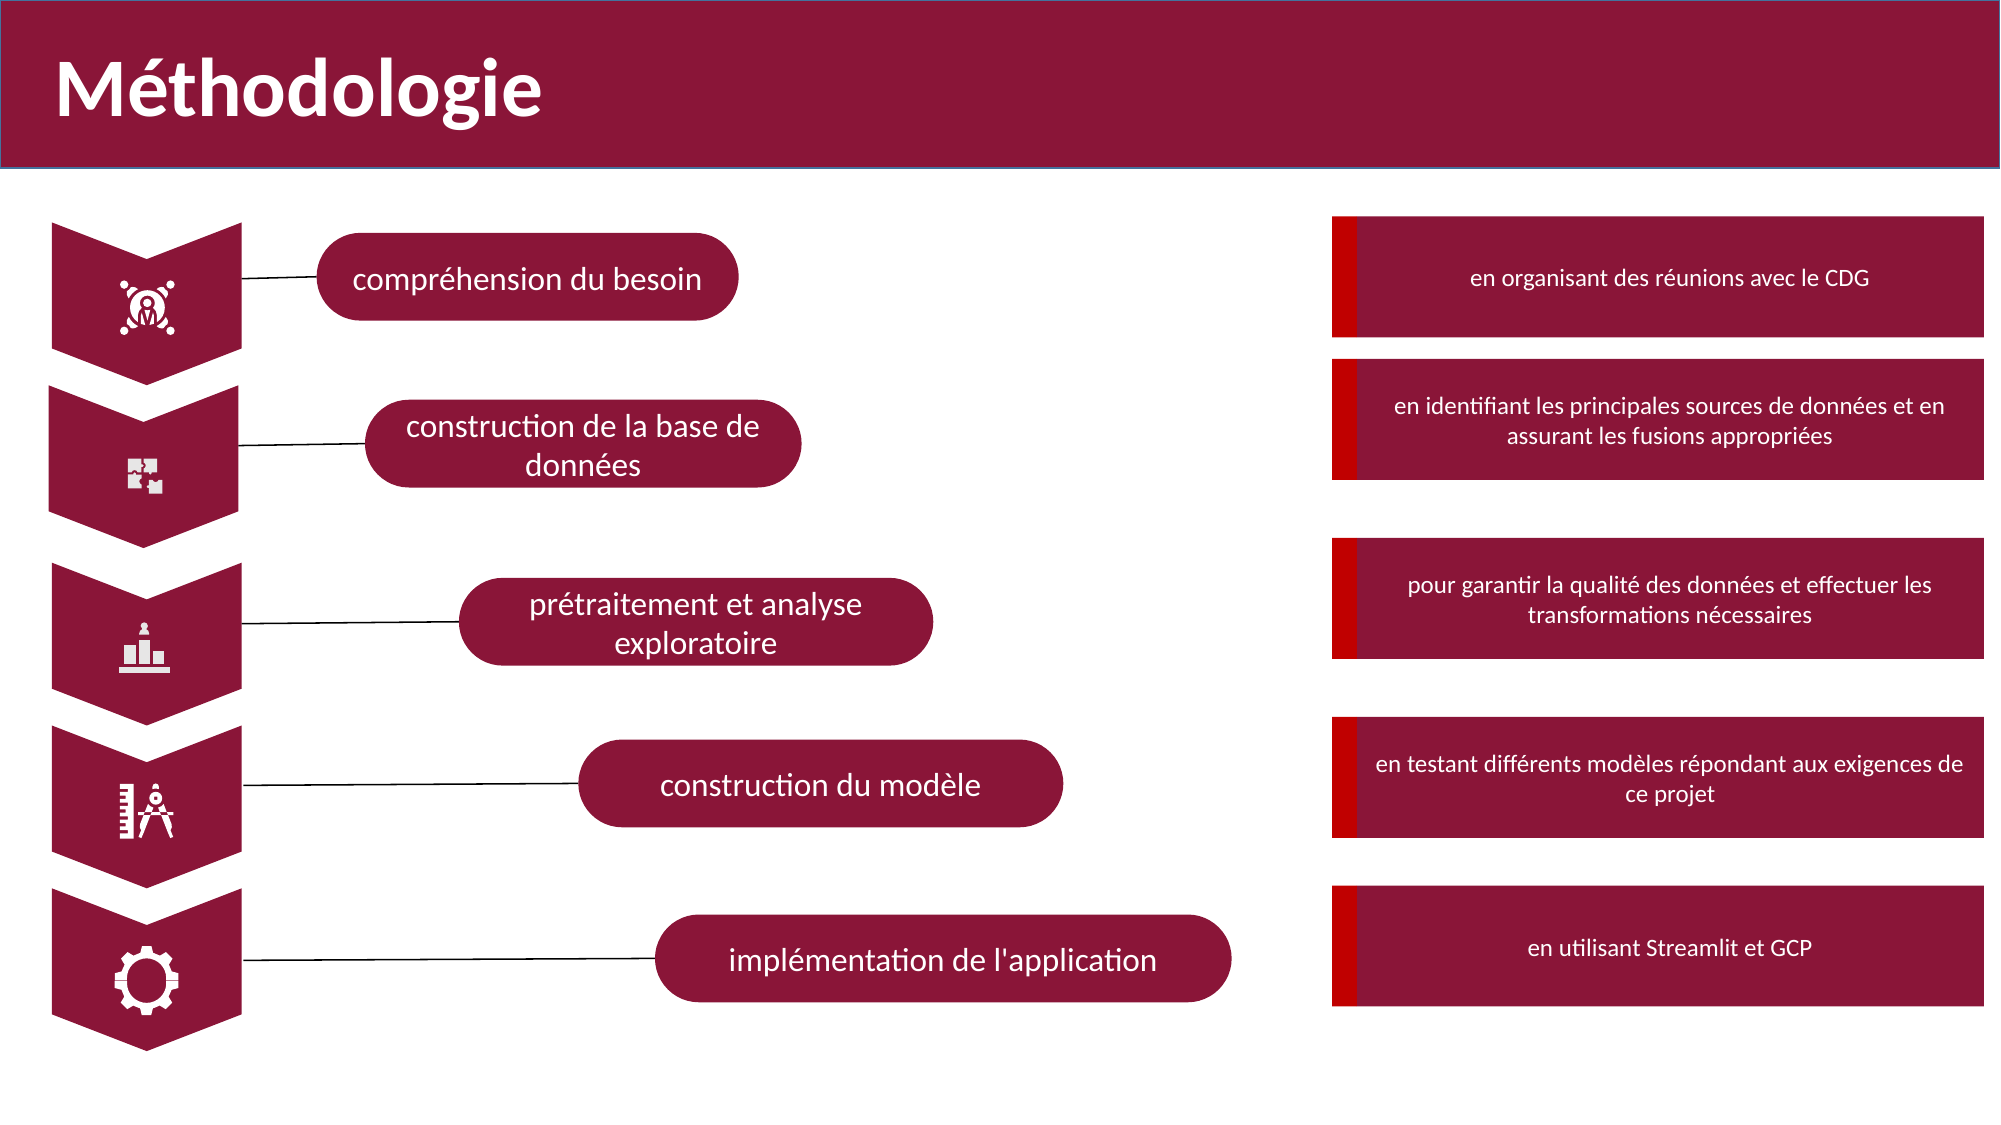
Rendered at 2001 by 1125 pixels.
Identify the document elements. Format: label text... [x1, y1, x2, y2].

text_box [119, 280, 176, 335]
text_box [1332, 885, 1357, 1007]
text_box construction du modèle [578, 739, 1064, 828]
text_box compréhension du besoin [316, 232, 739, 321]
text_box implémentation de l'application [655, 914, 1232, 1003]
text_box [1332, 537, 1357, 659]
text_box Méthodologie [39, 26, 620, 141]
text_box [1332, 358, 1357, 480]
text_box pour garantir la qualité des données et effectuer les transformations nécessaires [1357, 537, 1984, 659]
text_box [0, 0, 2000, 169]
text_box en testant différents modèles répondant aux exigences de ce projet [1357, 716, 1984, 838]
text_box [119, 783, 174, 839]
text_box [51, 562, 242, 726]
text_box [1332, 216, 1357, 338]
text_box [48, 385, 239, 549]
text_box prétraitement et analyse exploratoire [458, 577, 934, 666]
text_box en identifiant les principales sources de données et en assurant les fusions appropriées [1357, 358, 1984, 480]
text_box [114, 946, 179, 981]
text_box [51, 222, 242, 386]
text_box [127, 458, 163, 494]
text_box [1332, 716, 1357, 838]
text_box [51, 725, 242, 889]
text_box en organisant des réunions avec le CDG [1357, 216, 1984, 338]
text_box [114, 980, 179, 1016]
text_box construction de la base de données [365, 399, 802, 488]
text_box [119, 622, 170, 673]
text_box en utilisant Streamlit et GCP [1357, 885, 1984, 1007]
text_box [51, 888, 242, 1052]
